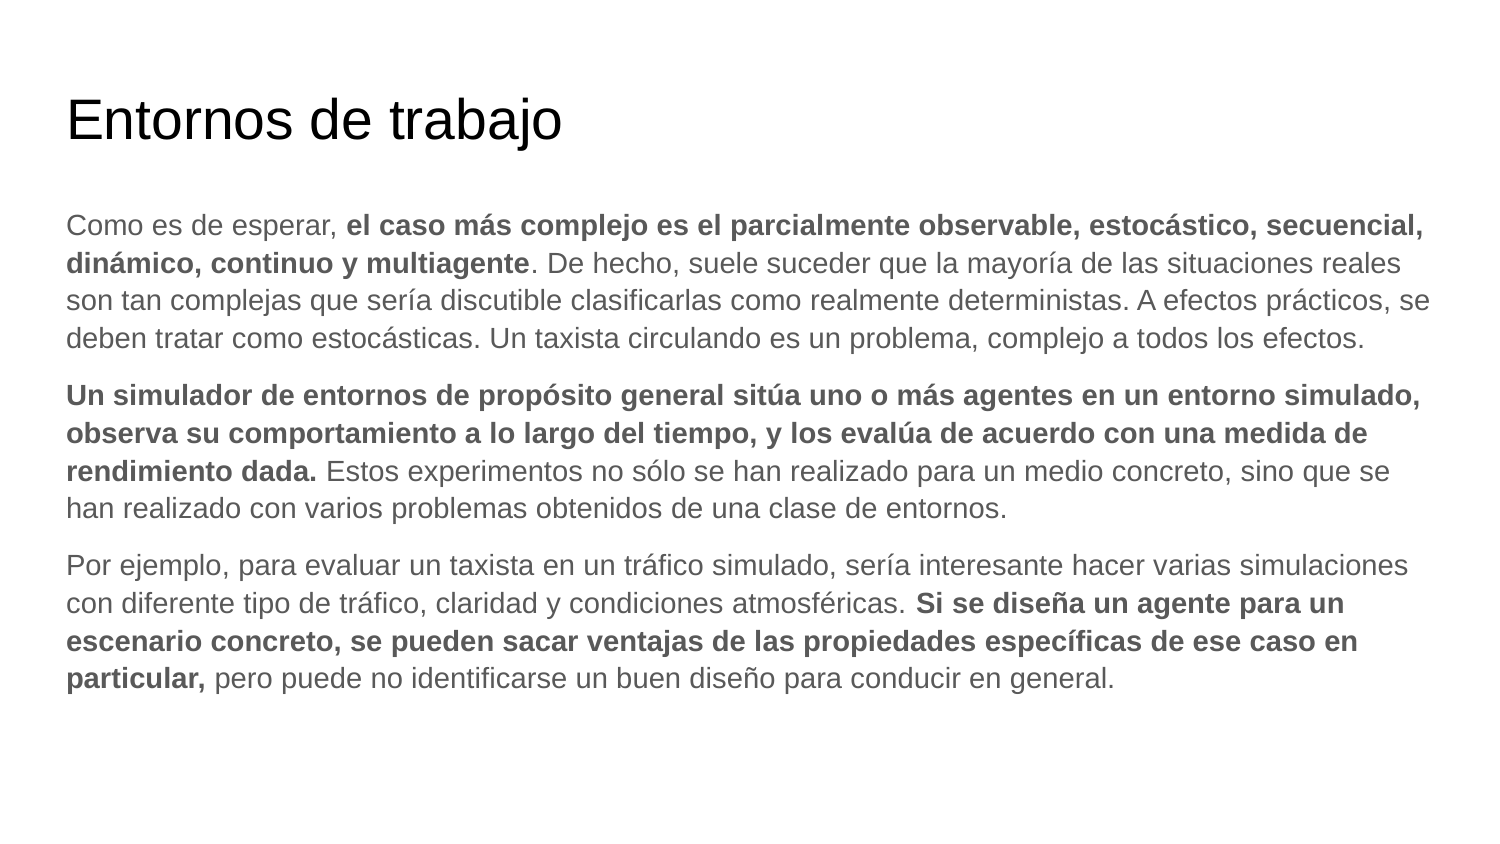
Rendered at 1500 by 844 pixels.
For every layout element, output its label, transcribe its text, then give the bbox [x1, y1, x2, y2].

title Entornos de trabajo [51, 72, 1449, 167]
list Como es de esperar, el caso más complejo es el parcialmente observable, estocástico, secuencial, dinámico, continuo y multiagente. De hecho, suele suceder que la mayoría de las situaciones reales son tan complejas que sería discutible clasificarlas como realmente deterministas. A efectos prácticos, se deben tratar como estocásticas. Un taxista circulando es un problema, complejo a todos los efectos. Un simulador de entornos de propósito general sitúa uno o más agentes en un entorno simulado, observa su comportamiento a lo largo del tiempo, y los evalúa de acuerdo con una medida de rendimiento dada. Estos experimentos no sólo se han realizado para un medio concreto, sino que se han realizado con varios problemas obtenidos de una clase de entornos. Por ejemplo, para evaluar un taxista en un tráfico simulado, sería interesante hacer varias simulaciones con diferente tipo de tráfico, claridad y condiciones atmosféricas. Si se diseña un agente para un escenario concreto, se pueden sacar ventajas de las propiedades específicas de ese caso en particular, pero puede no identificarse un buen diseño para conducir en general. [51, 189, 1449, 750]
